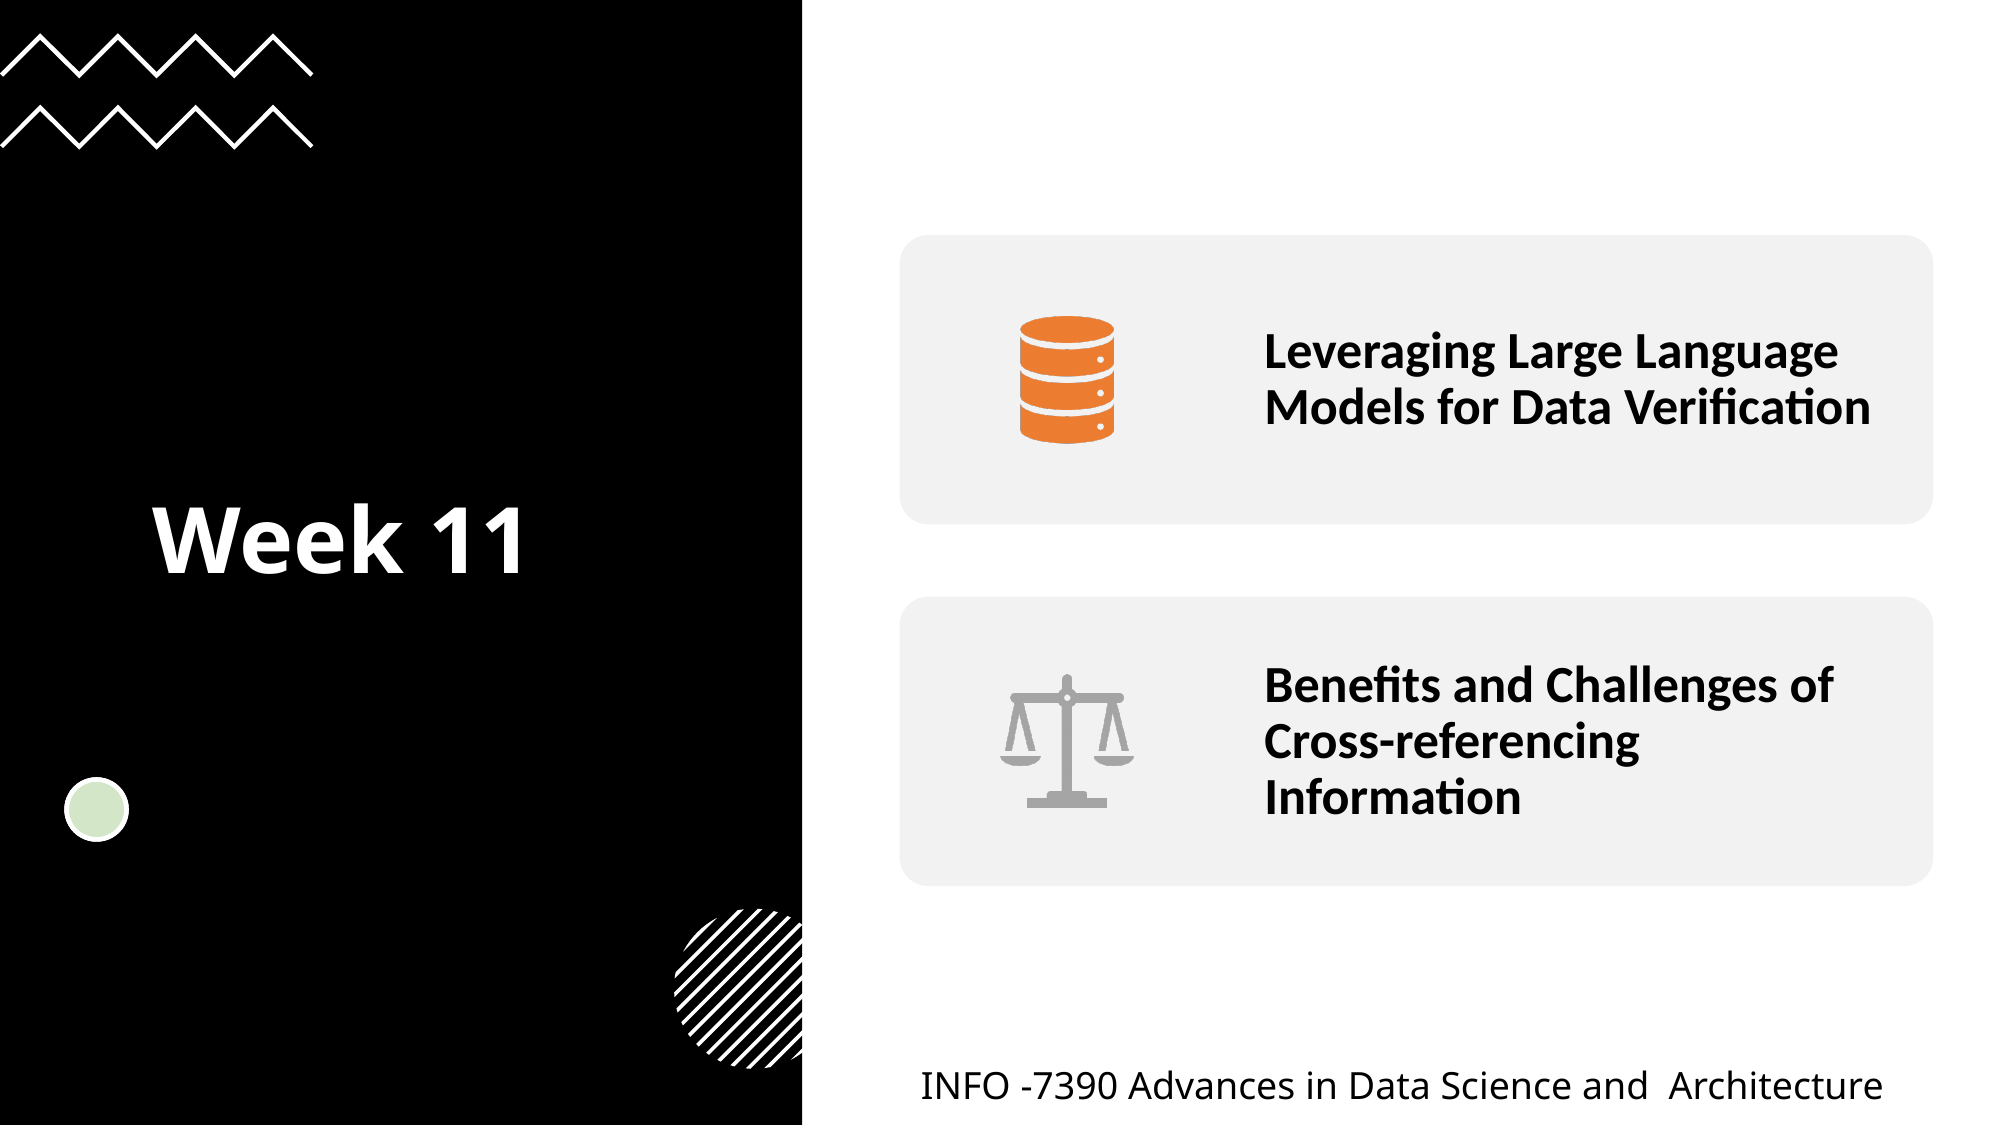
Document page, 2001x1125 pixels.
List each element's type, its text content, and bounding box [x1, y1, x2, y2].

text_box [674, 908, 835, 1069]
text_box [803, 0, 2000, 1125]
title Week 11 [137, 196, 663, 892]
text_box [65, 778, 128, 841]
text_box [0, 0, 803, 1125]
text_box INFO -7390 Advances in Data Science and Architecture [906, 1054, 1914, 1115]
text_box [0, 33, 314, 150]
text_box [899, 78, 1934, 1043]
